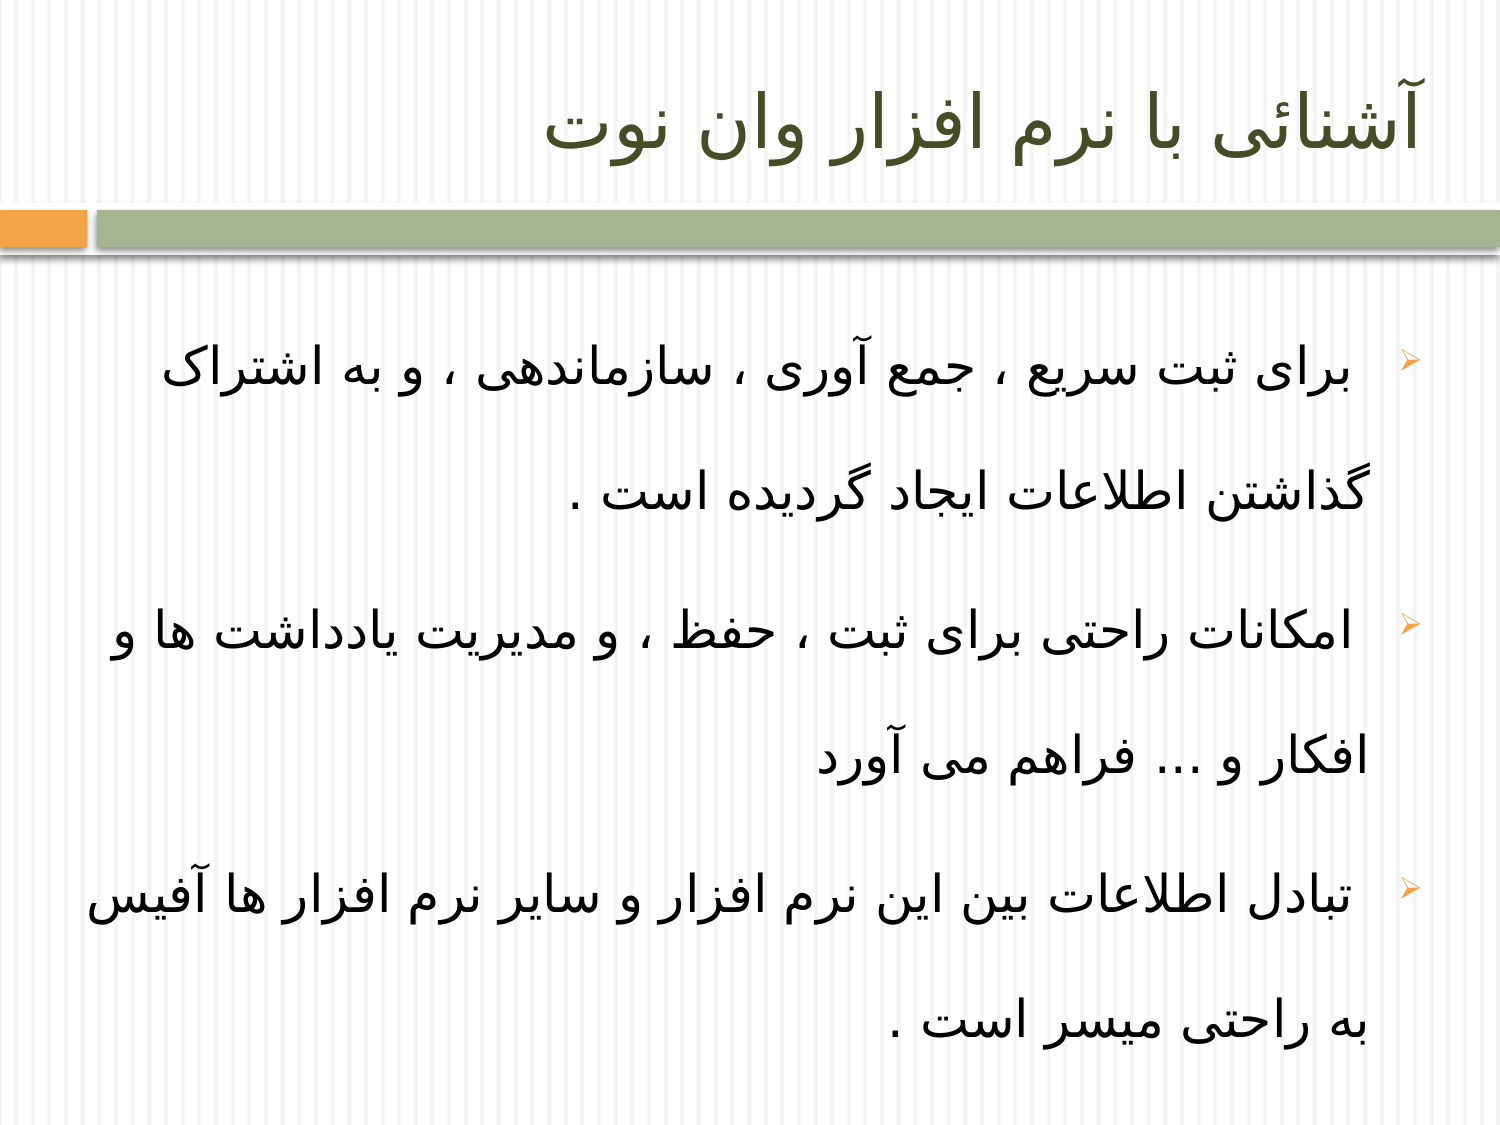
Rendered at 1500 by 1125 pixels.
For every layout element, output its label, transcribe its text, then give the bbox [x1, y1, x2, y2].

title آشنائی با نرم افزار وان نوت [100, 37, 1438, 200]
list برای ثبت سریع ، جمع آوری ، سازماندهی ، و به اشتراک گذاشتن اطلاعات ایجاد گردیده است . امکانات راحتی برای ثبت ، حفظ ، و مدیریت یادداشت ها و افکار و ... فراهم می آورد تبادل اطلاعات بین این نرم افزار و سایر نرم افزار ها آفیس به راحتی میسر است . [50, 262, 1438, 1075]
